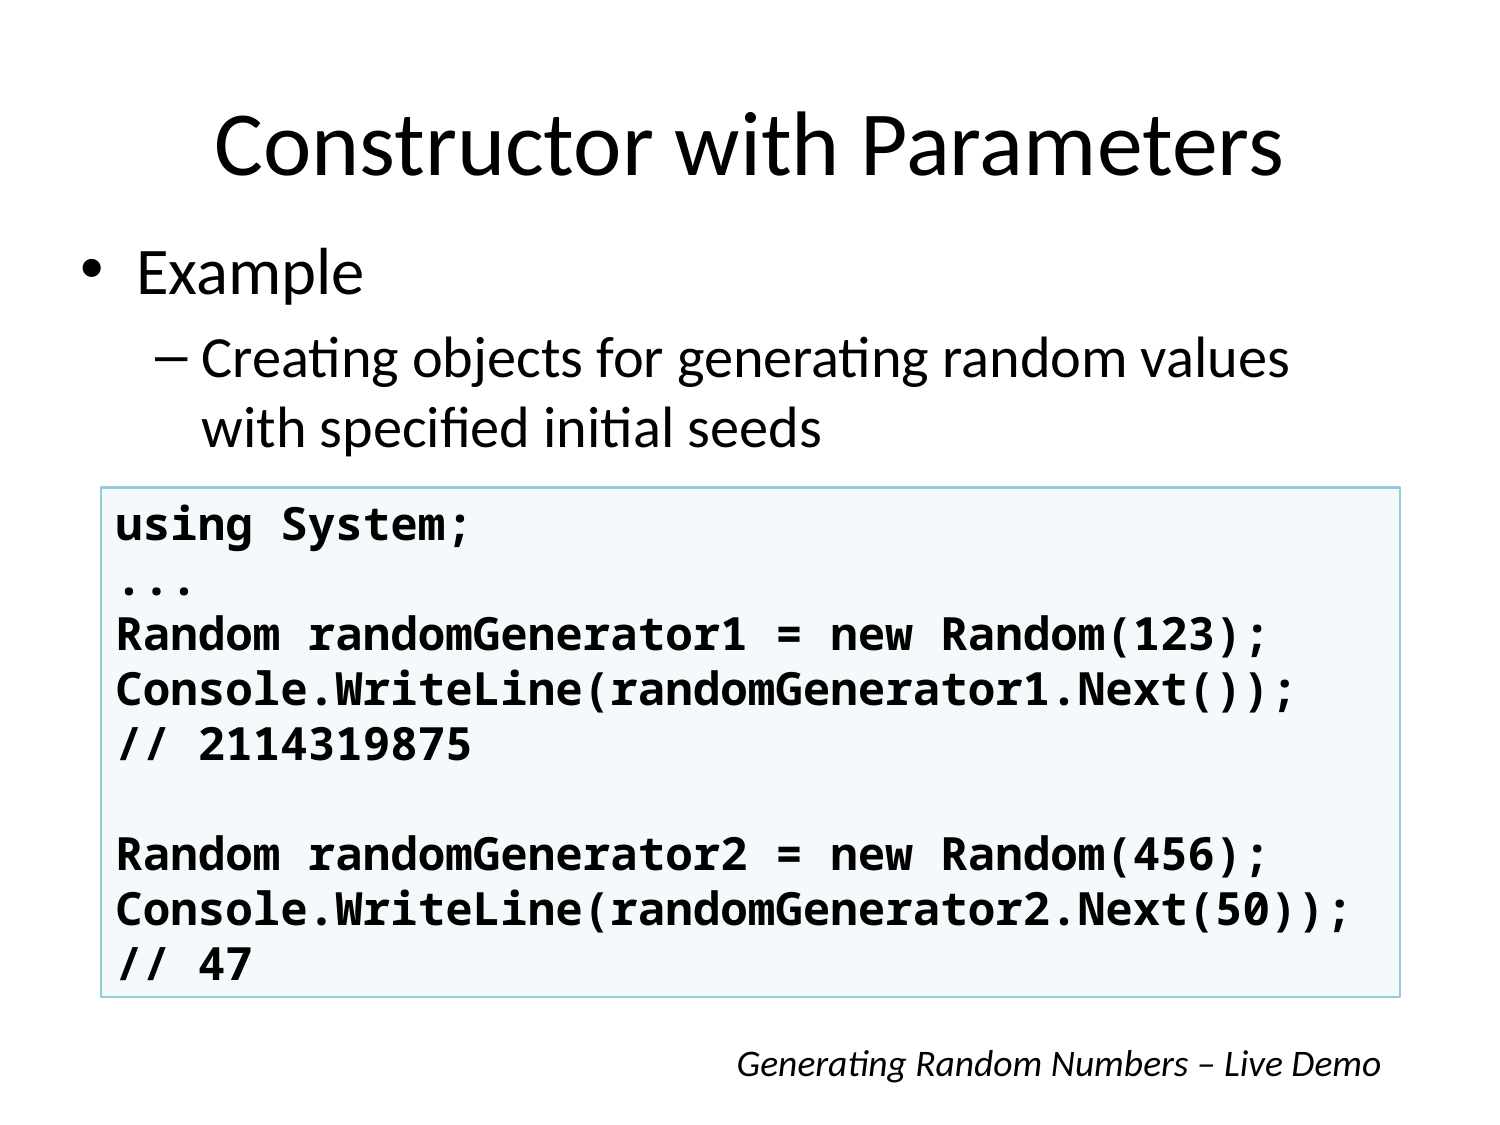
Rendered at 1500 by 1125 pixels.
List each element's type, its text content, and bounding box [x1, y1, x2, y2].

text_box Generating Random Numbers – Live Demo [714, 997, 1404, 1125]
list Example Creating objects for generating random values with specified initial seeds [64, 219, 1415, 963]
title Constructor with Parameters [75, 45, 1425, 233]
text_box using System; ... Random randomGenerator1 = new Random(123); Console.WriteLine(randomGenerator1.Next()); // 2114319875 Random randomGenerator2 = new Random(456); Console.WriteLine(randomGenerator2.Next(50)); // 47 [100, 487, 1400, 998]
